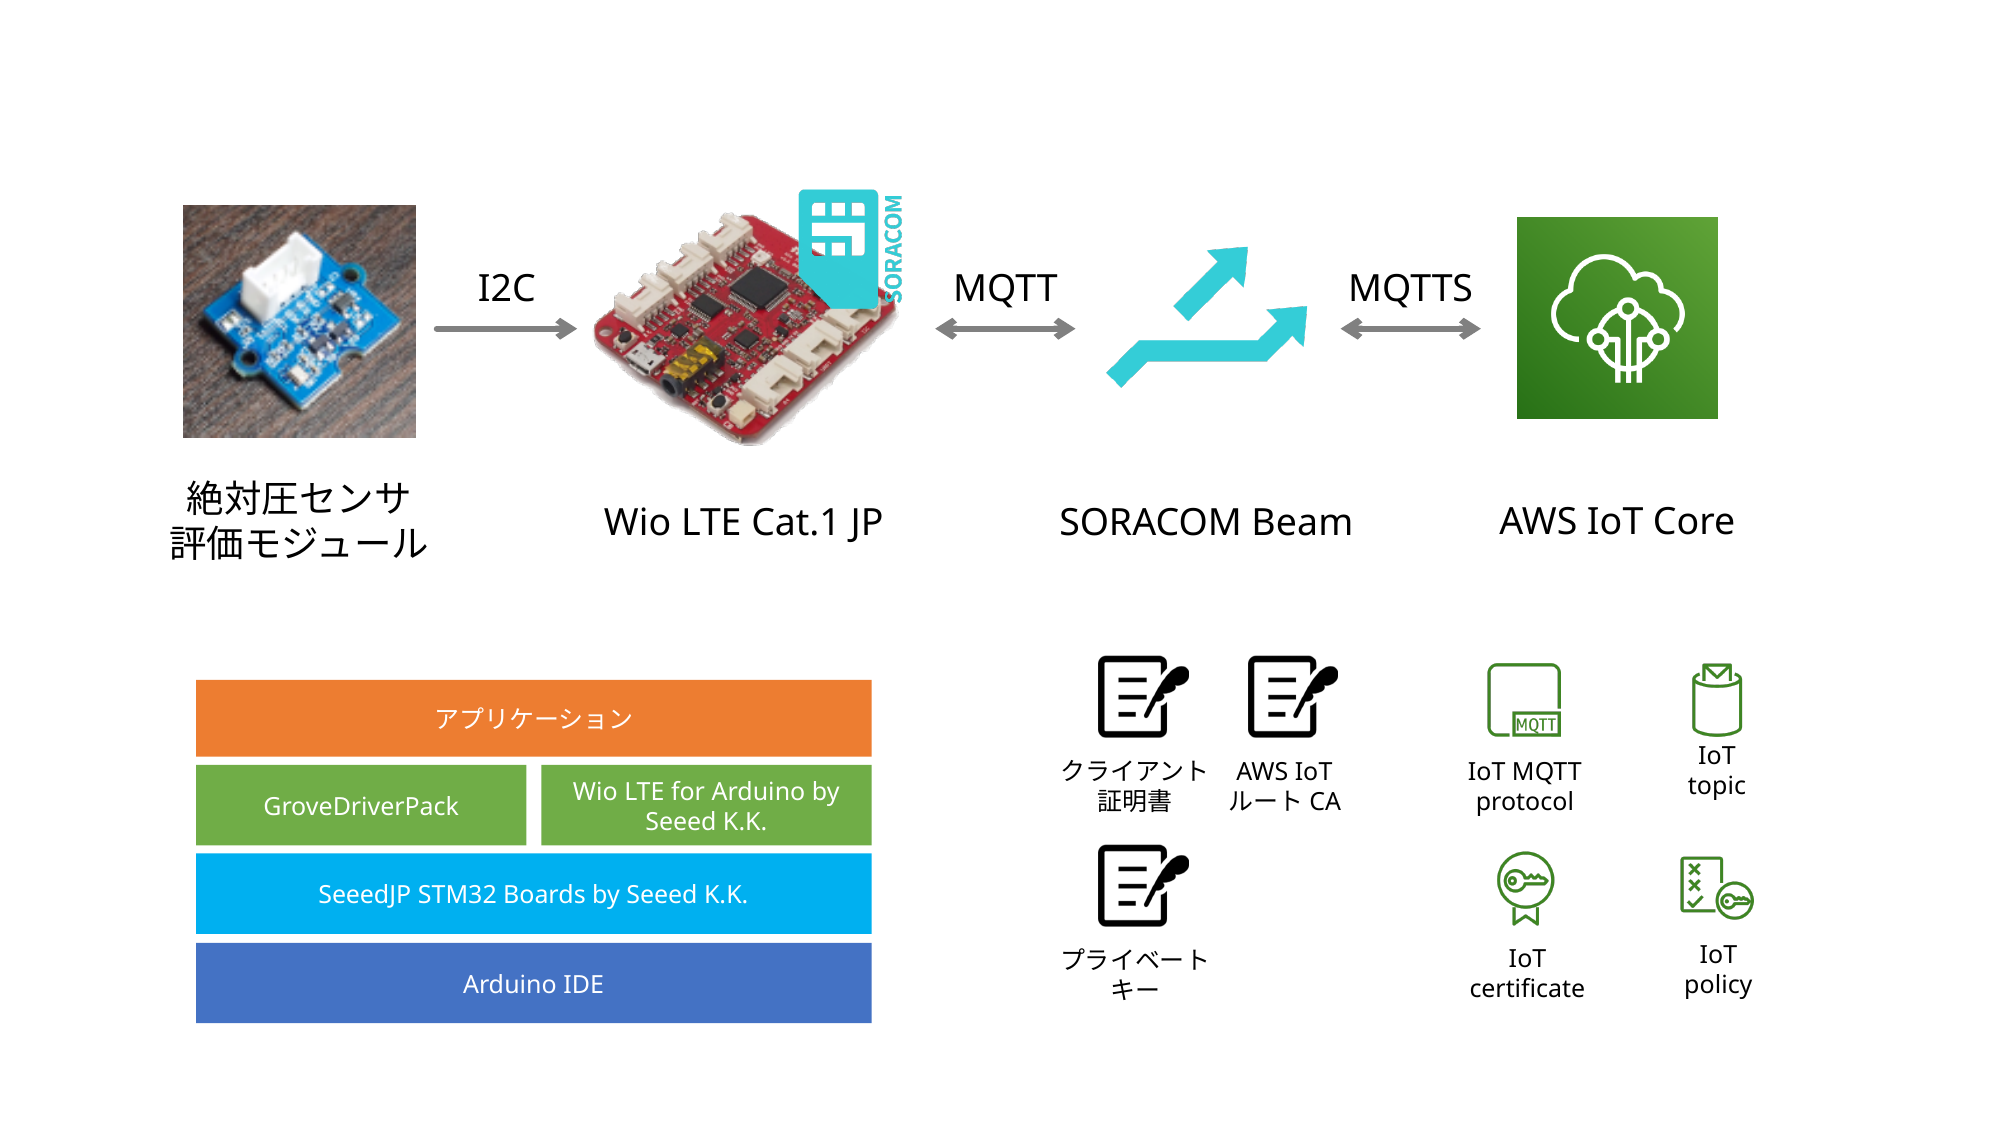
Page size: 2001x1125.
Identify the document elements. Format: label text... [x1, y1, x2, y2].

picture [1248, 651, 1338, 742]
text_box Wio LTE Cat.1 JP [589, 490, 899, 551]
picture [1485, 849, 1563, 928]
text_box AWS IoT Core [1484, 489, 1751, 550]
text_box IoT certificate [1467, 942, 1588, 1033]
text_box IoT policy [1658, 938, 1779, 1029]
text_box MQTT [938, 256, 1073, 317]
picture [183, 205, 416, 438]
text_box SeeedJP STM32 Boards by Seeed K.K. [195, 852, 873, 935]
text_box プライベート キー [1058, 944, 1213, 1005]
picture [1485, 661, 1563, 739]
text_box SORACOM Beam [1044, 490, 1369, 551]
text_box AWS IoT ルートCA [1207, 755, 1362, 816]
picture [1678, 849, 1756, 928]
picture [1098, 651, 1189, 742]
text_box アプリケーション [195, 679, 873, 758]
text_box クライアント 証明書 [1058, 755, 1207, 816]
picture [1075, 186, 1338, 448]
picture [1678, 661, 1756, 739]
text_box I2C [463, 256, 551, 317]
text_box IoT topic [1656, 739, 1777, 830]
text_box 絶対圧センサ 評価モジュール [154, 467, 444, 573]
picture [1098, 840, 1189, 931]
text_box Wio LTE for Arduino by Seeed K.K. [540, 764, 873, 846]
picture [1517, 217, 1718, 419]
text_box Arduino IDE [195, 942, 873, 1024]
text_box MQTTS [1338, 256, 1489, 317]
text_box IoT MQTT protocol [1465, 755, 1585, 846]
text_box GroveDriverPack [195, 764, 527, 846]
picture [583, 166, 933, 452]
